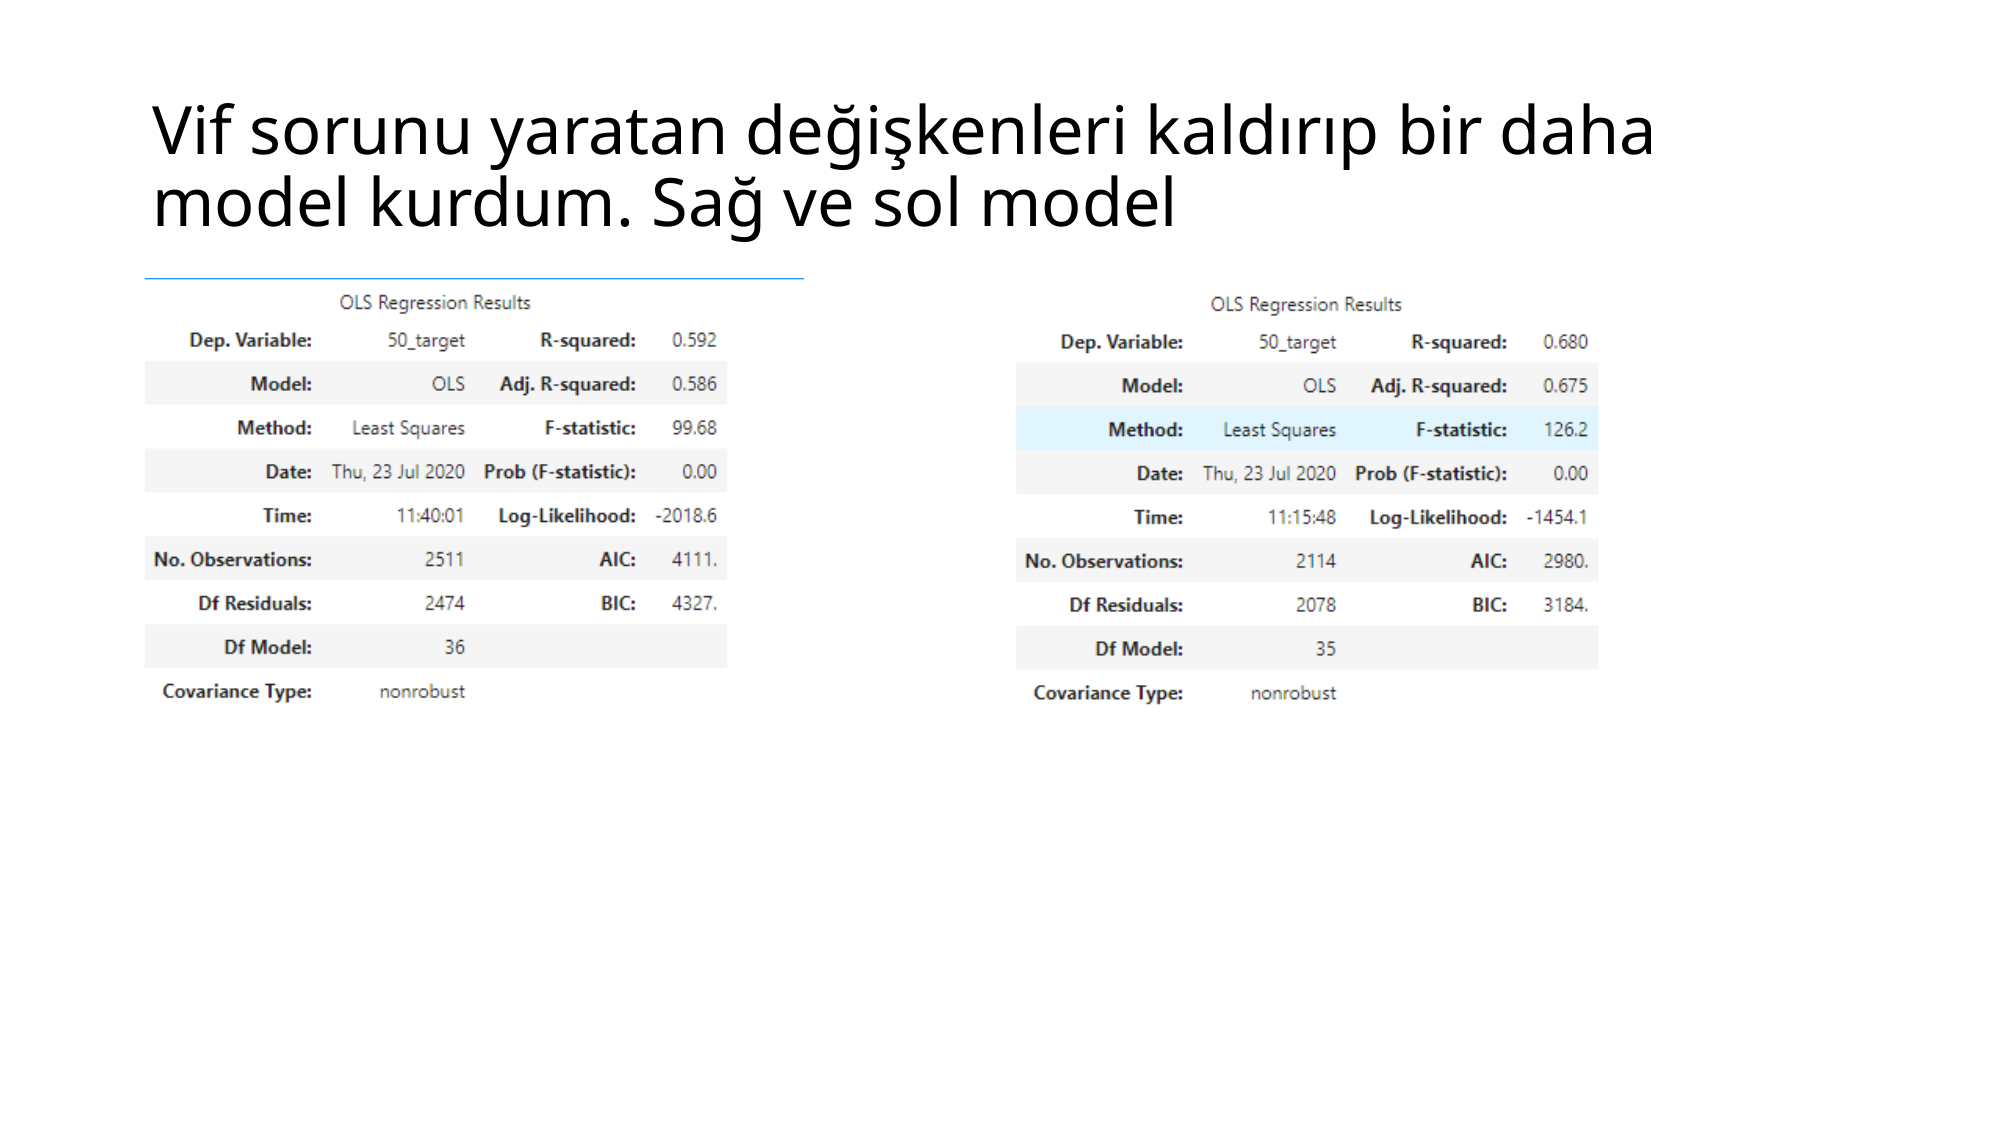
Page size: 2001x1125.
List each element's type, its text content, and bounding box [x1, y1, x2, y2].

title Vif sorunu yaratan değişkenleri kaldırıp bir daha model kurdum. Sağ ve sol model [137, 59, 1863, 278]
picture [142, 278, 804, 731]
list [1010, 294, 1633, 731]
